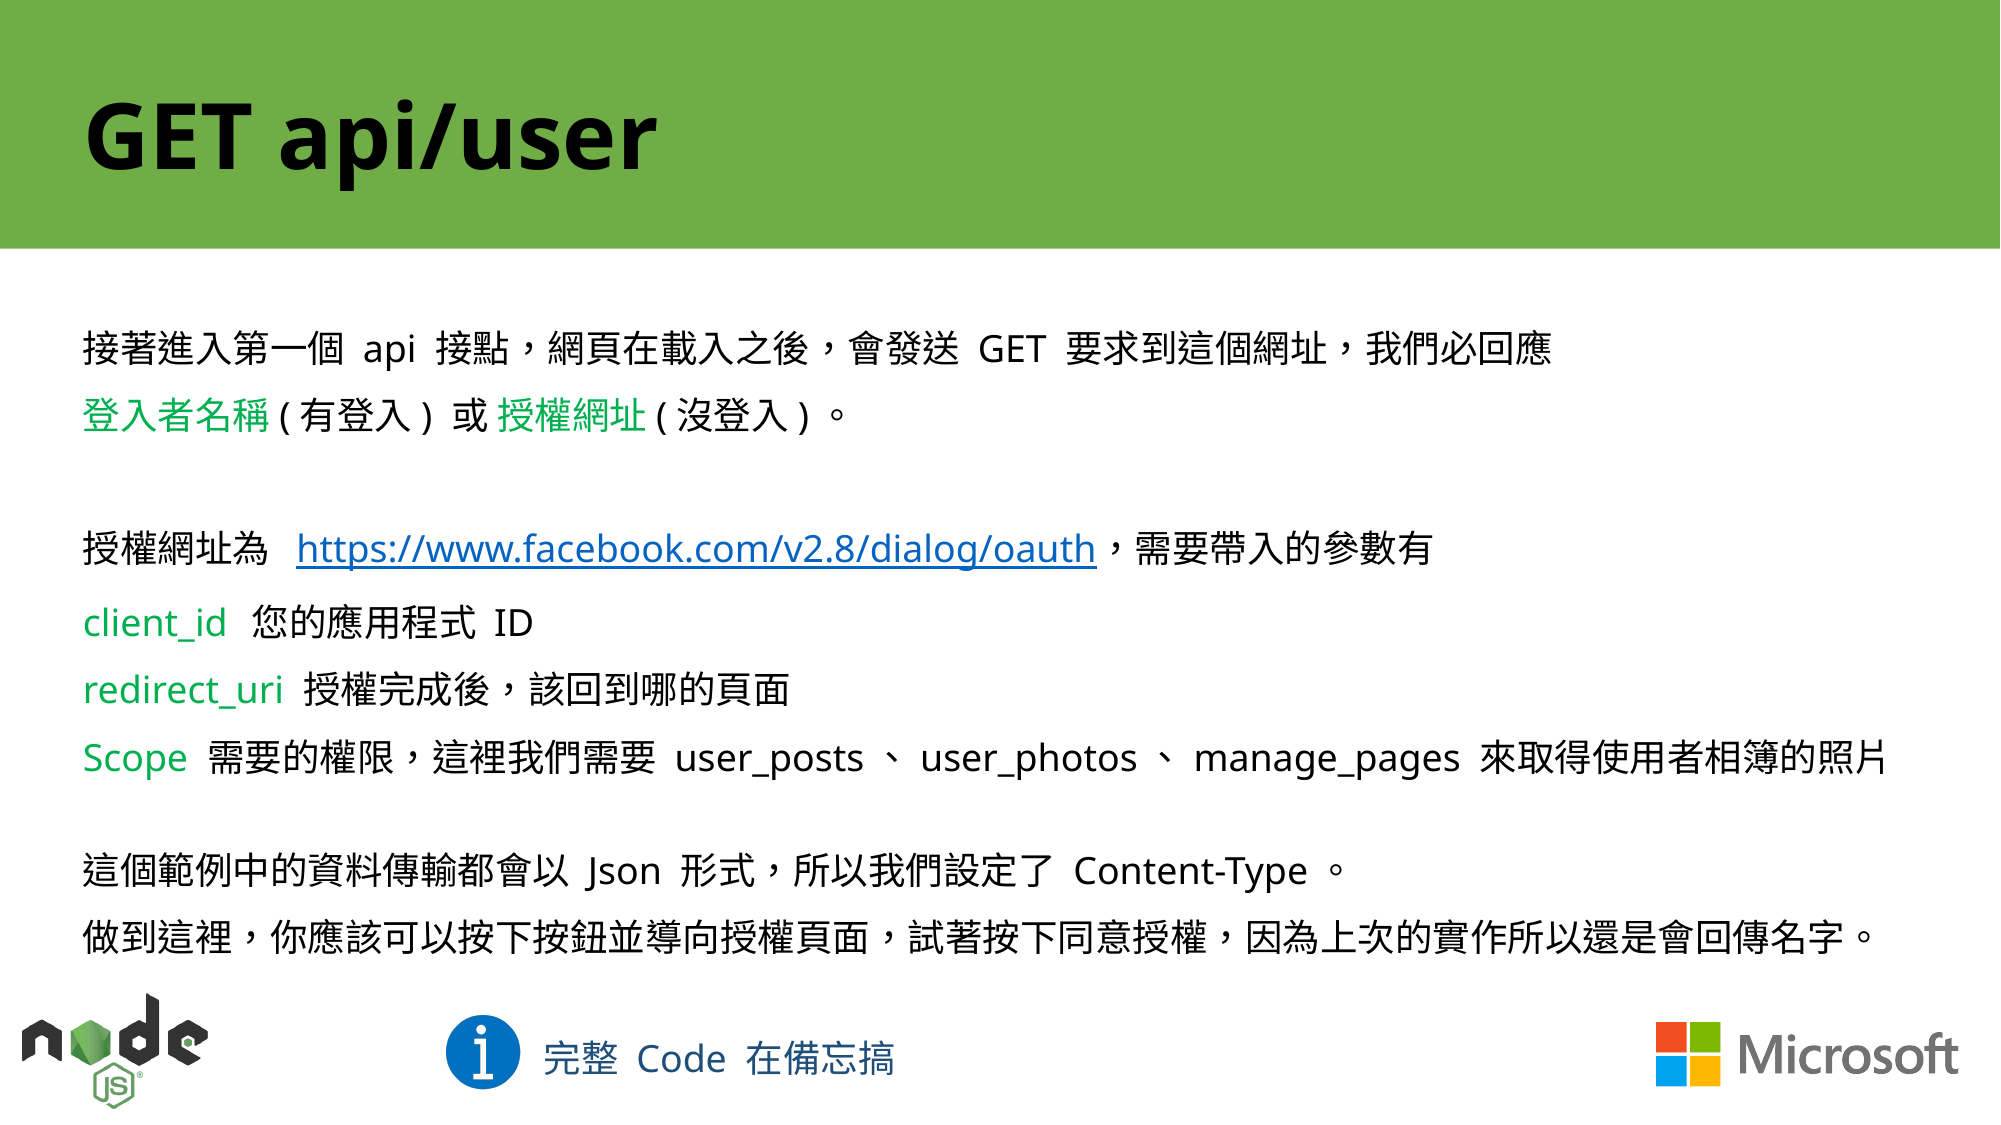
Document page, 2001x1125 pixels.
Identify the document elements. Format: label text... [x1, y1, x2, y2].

text_box 完整 Code 在備忘搞 [530, 1005, 963, 1088]
picture [436, 1005, 530, 1099]
text_box 授權網址為 https://www.facebook.com/v2.8/dialog/oauth，需要帶入的參數有 client_id 您的應用程式 ID redirect_uri 授權完成後，該回到哪的頁面 Scope 需要的權限，這裡我們需要 user_posts、user_photos、manage_pages 來取得使用者相簿的照片 [68, 492, 1958, 787]
picture [3, 978, 227, 1124]
text_box 接著進入第一個 api 接點，網頁在載入之後，會發送 GET 要求到這個網址，我們必回應 登入者名稱(有登入) 或 授權網址(沒登入)。 [68, 294, 1958, 445]
picture [1614, 983, 2000, 1125]
text_box 這個範例中的資料傳輸都會以 Json 形式，所以我們設定了 Content-Type。 做到這裡，你應該可以按下按鈕並導向授權頁面，試著按下同意授權，因為上次的實作所以還是會回傳名字。 [68, 816, 1932, 967]
title GET api/user [68, 31, 1932, 249]
